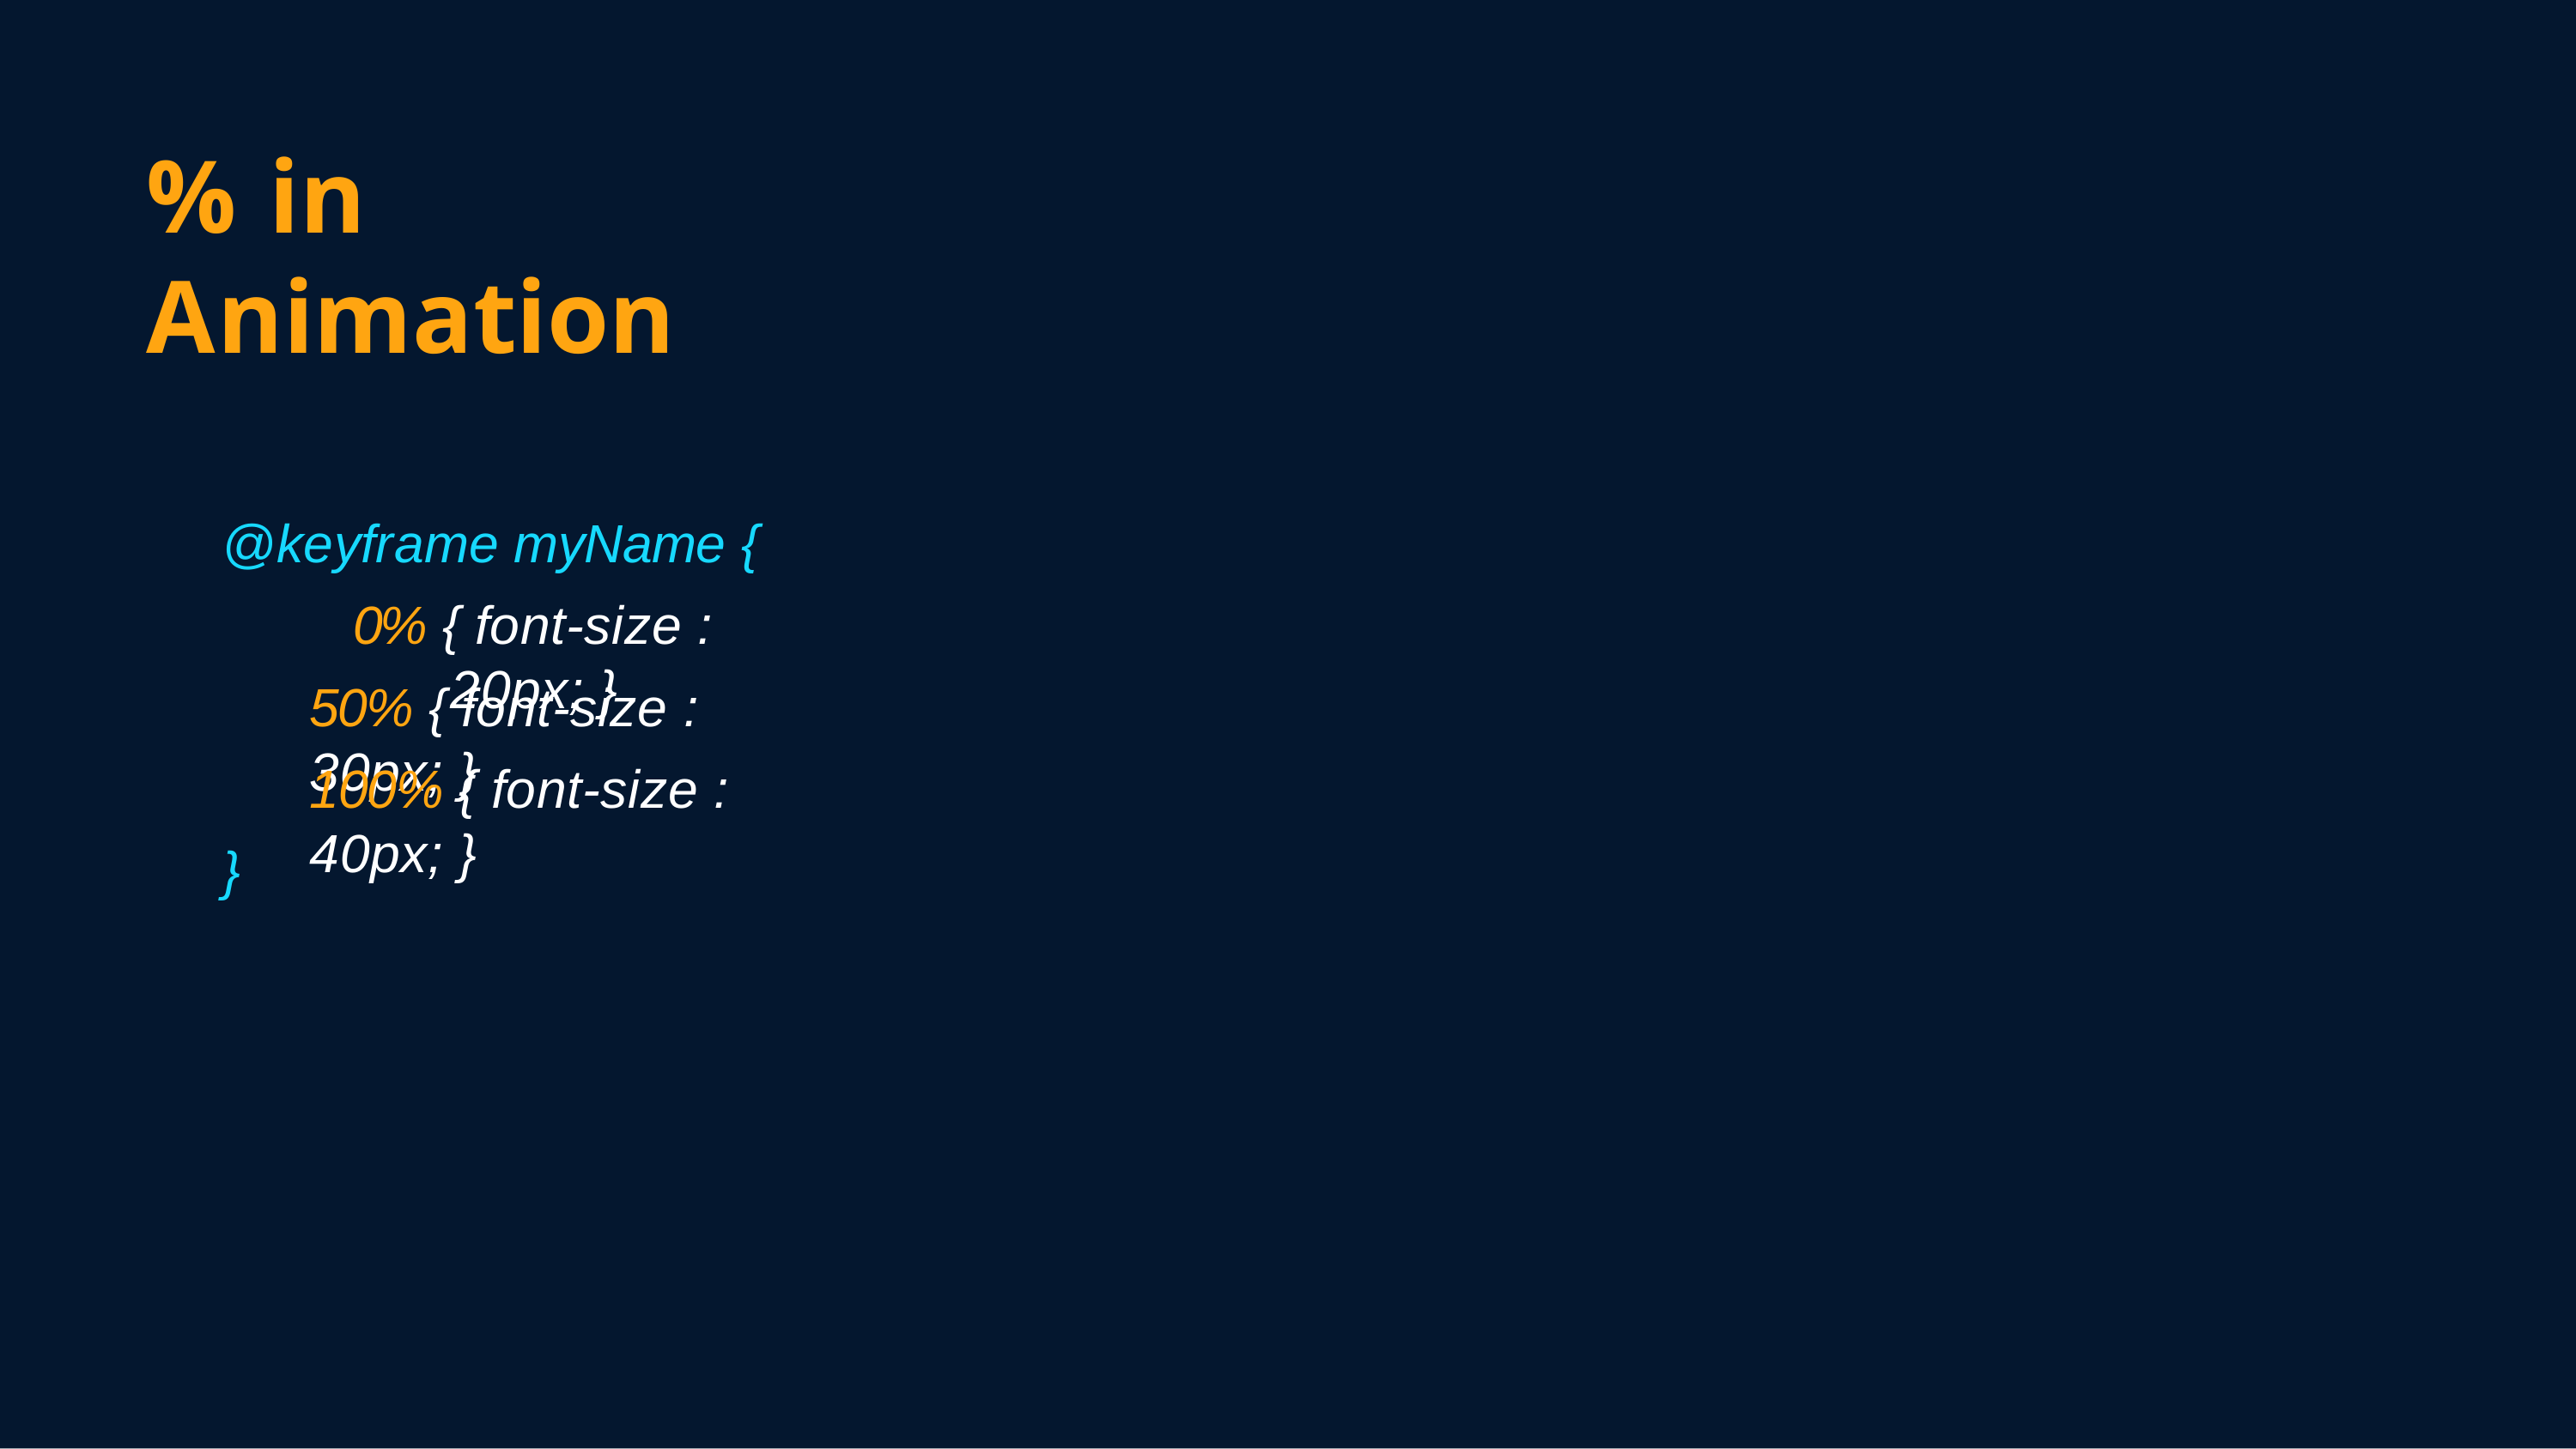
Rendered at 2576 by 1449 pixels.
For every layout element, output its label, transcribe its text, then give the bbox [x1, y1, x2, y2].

text_box 50% { font-size : 30px; } [307, 670, 880, 752]
text_box 100% { font-size : 40px; } [307, 752, 911, 883]
title % in Animation [144, 130, 816, 375]
text_box } [221, 834, 240, 900]
text_box @keyframe myName { 0% { font-size : 20px; } [221, 489, 849, 719]
